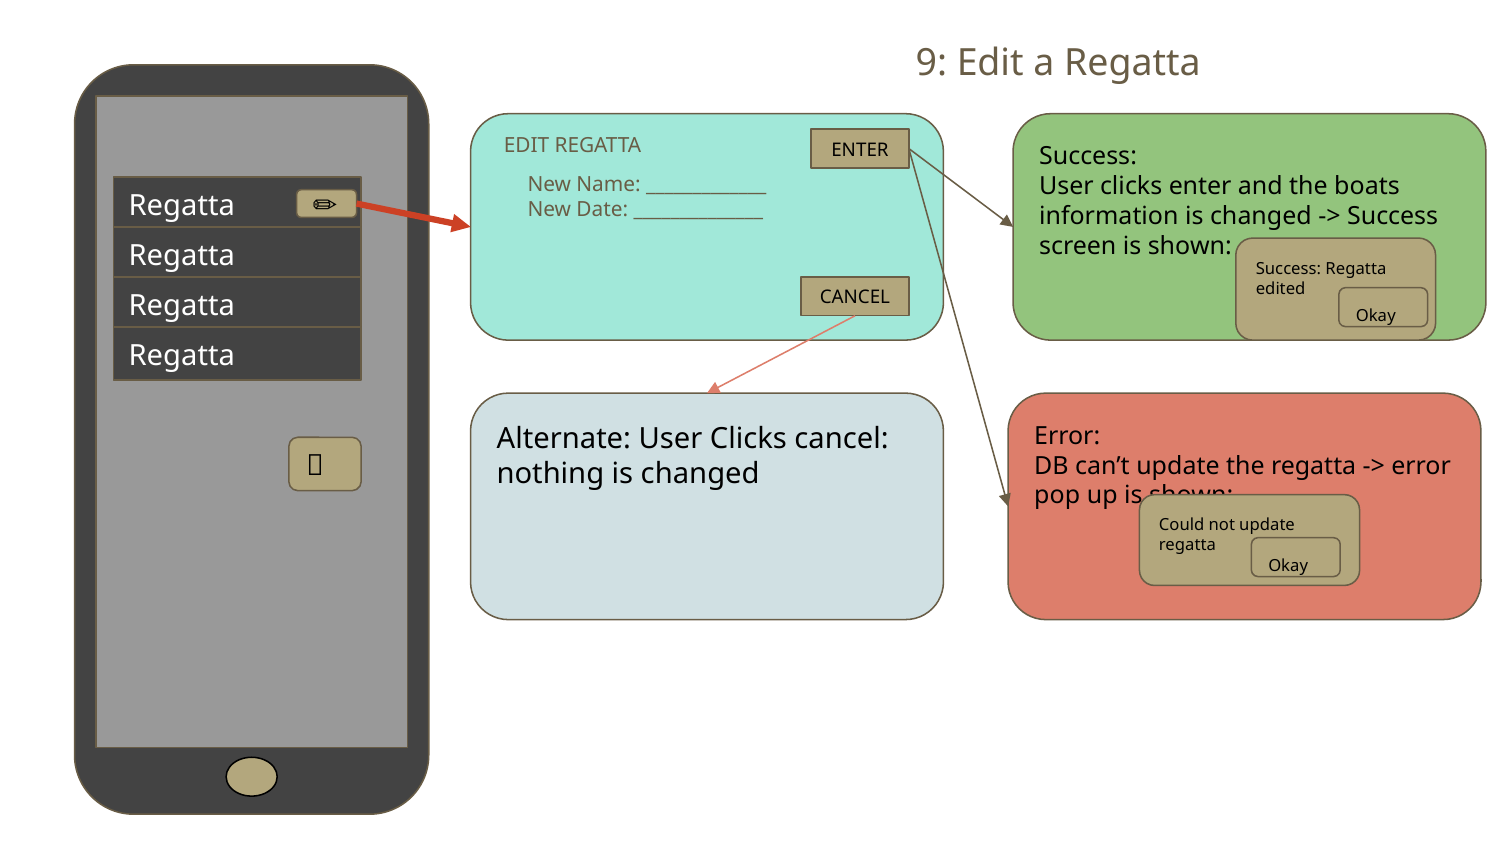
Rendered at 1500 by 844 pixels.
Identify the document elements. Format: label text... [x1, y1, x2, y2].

text_box Regatta [113, 176, 362, 226]
text_box [495, 113, 943, 155]
text_box 9: Edit a Regatta [900, 22, 1368, 105]
text_box Alternate: User Clicks cancel: nothing is changed [470, 393, 944, 620]
text_box Error: DB can’t update the regatta -> error pop up is shown: [1008, 393, 1481, 620]
text_box EDIT REGATTA [488, 116, 663, 156]
text_box Success: Regatta edited [1235, 238, 1436, 341]
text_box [908, 148, 1009, 507]
text_box [74, 64, 429, 815]
text_box ✏️ [296, 189, 357, 218]
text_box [1009, 148, 1014, 228]
text_box Regatta [113, 326, 362, 381]
text_box Okay [1251, 537, 1341, 577]
text_box Regatta [113, 276, 362, 326]
text_box [470, 119, 903, 341]
text_box ➕ [288, 437, 362, 491]
text_box Success: User clicks enter and the boats information is changed -> Success screen is shown: [1013, 113, 1486, 341]
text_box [706, 315, 856, 394]
text_box [226, 757, 278, 797]
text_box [356, 203, 471, 228]
text_box New Name: _____________ New Date: ______________ [512, 155, 862, 263]
text_box [95, 96, 408, 748]
text_box Okay [1338, 287, 1428, 327]
text_box ENTER [811, 129, 909, 168]
text_box Regatta [113, 226, 362, 276]
text_box CANCEL [801, 276, 903, 316]
text_box Could not update regatta [1139, 494, 1360, 586]
